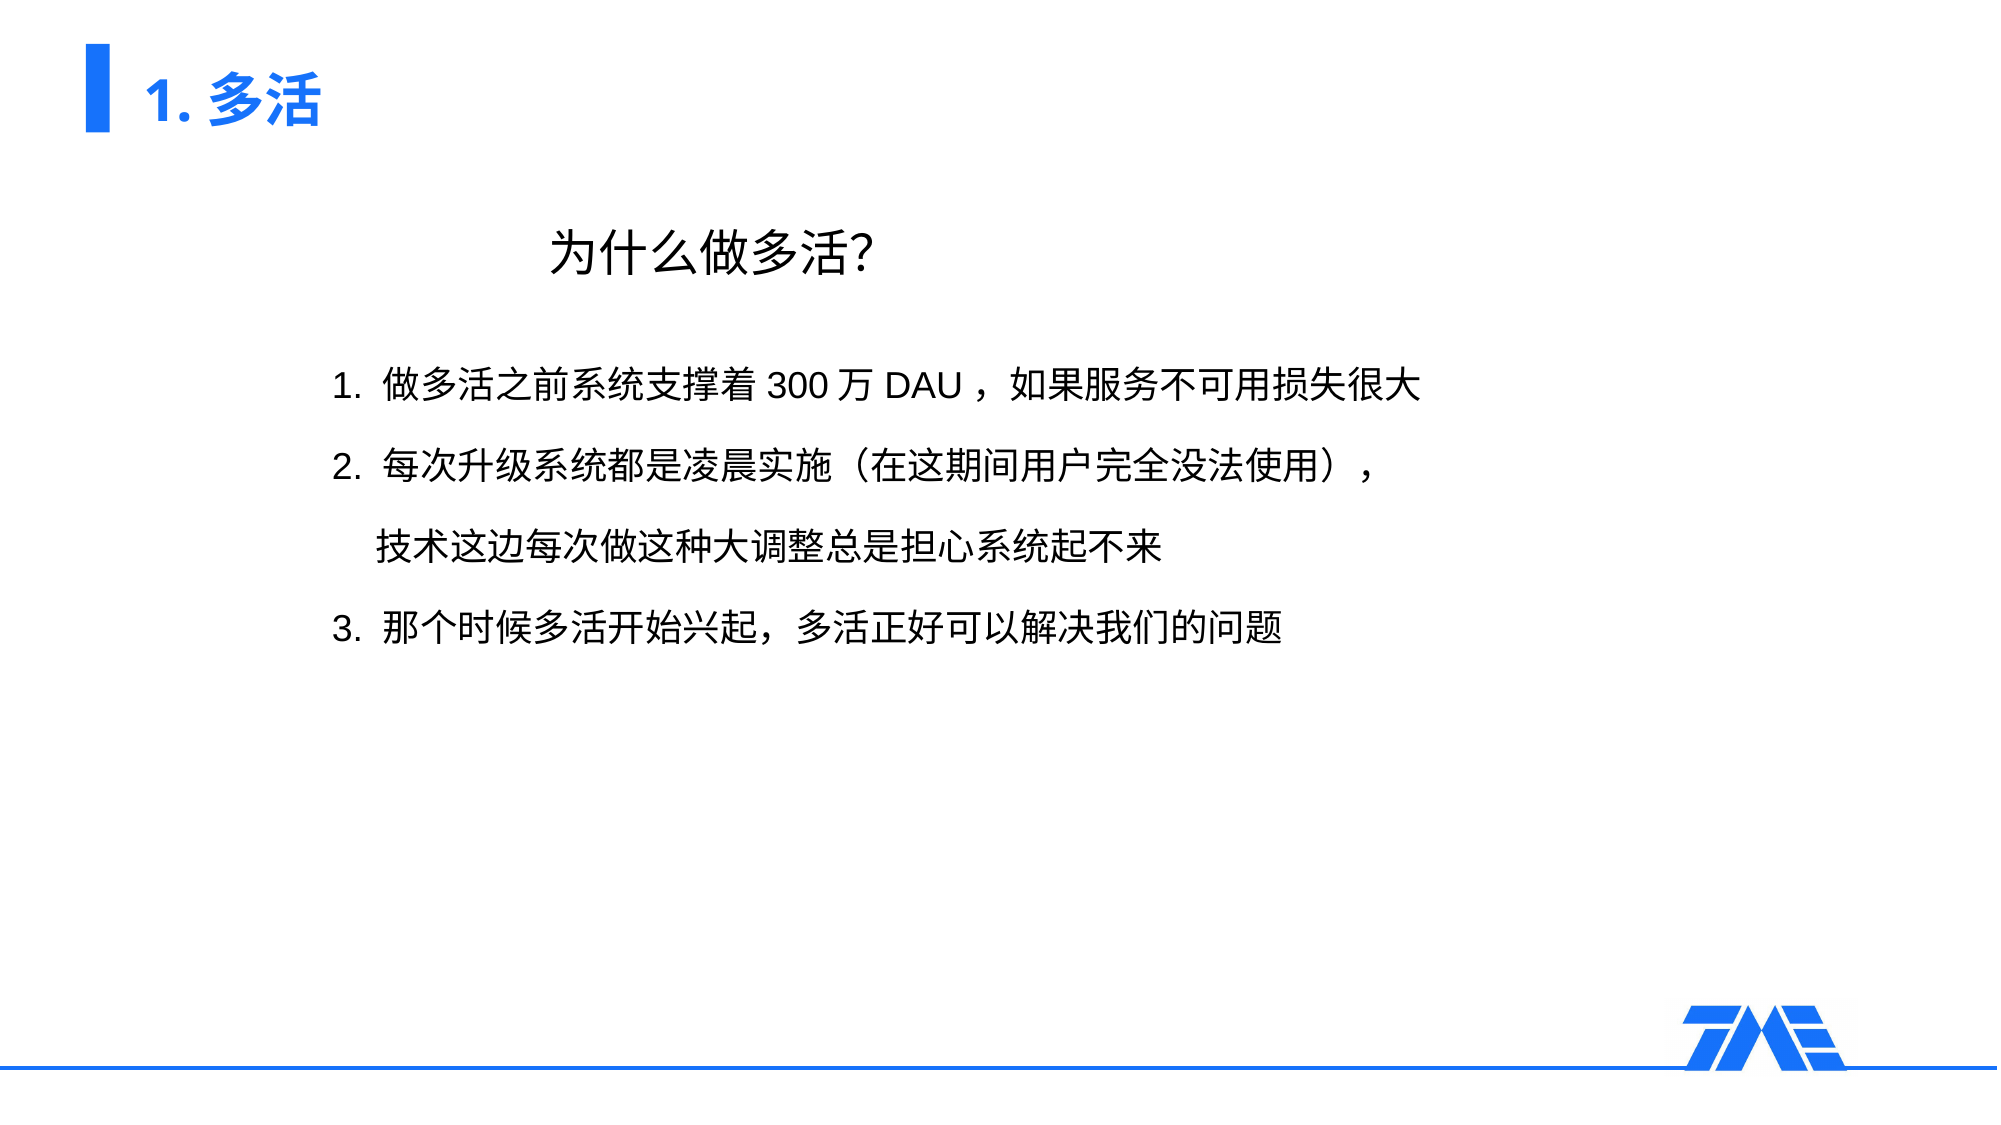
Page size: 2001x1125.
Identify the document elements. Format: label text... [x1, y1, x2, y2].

text_box 为什么做多活？ [534, 213, 1297, 289]
title 1.多活 [128, 0, 1849, 204]
text_box 1. 做多活之前系统支撑着300万DAU，如果服务不可用损失很大 2. 每次升级系统都是凌晨实施（在这期间用户完全没法使用）， 技术这边每次做这种大调整总是担心系统起不来 3. 那个时候多活开始兴起，多活正好可以解决我们的问题 [317, 317, 1581, 737]
picture [1664, 998, 1858, 1077]
